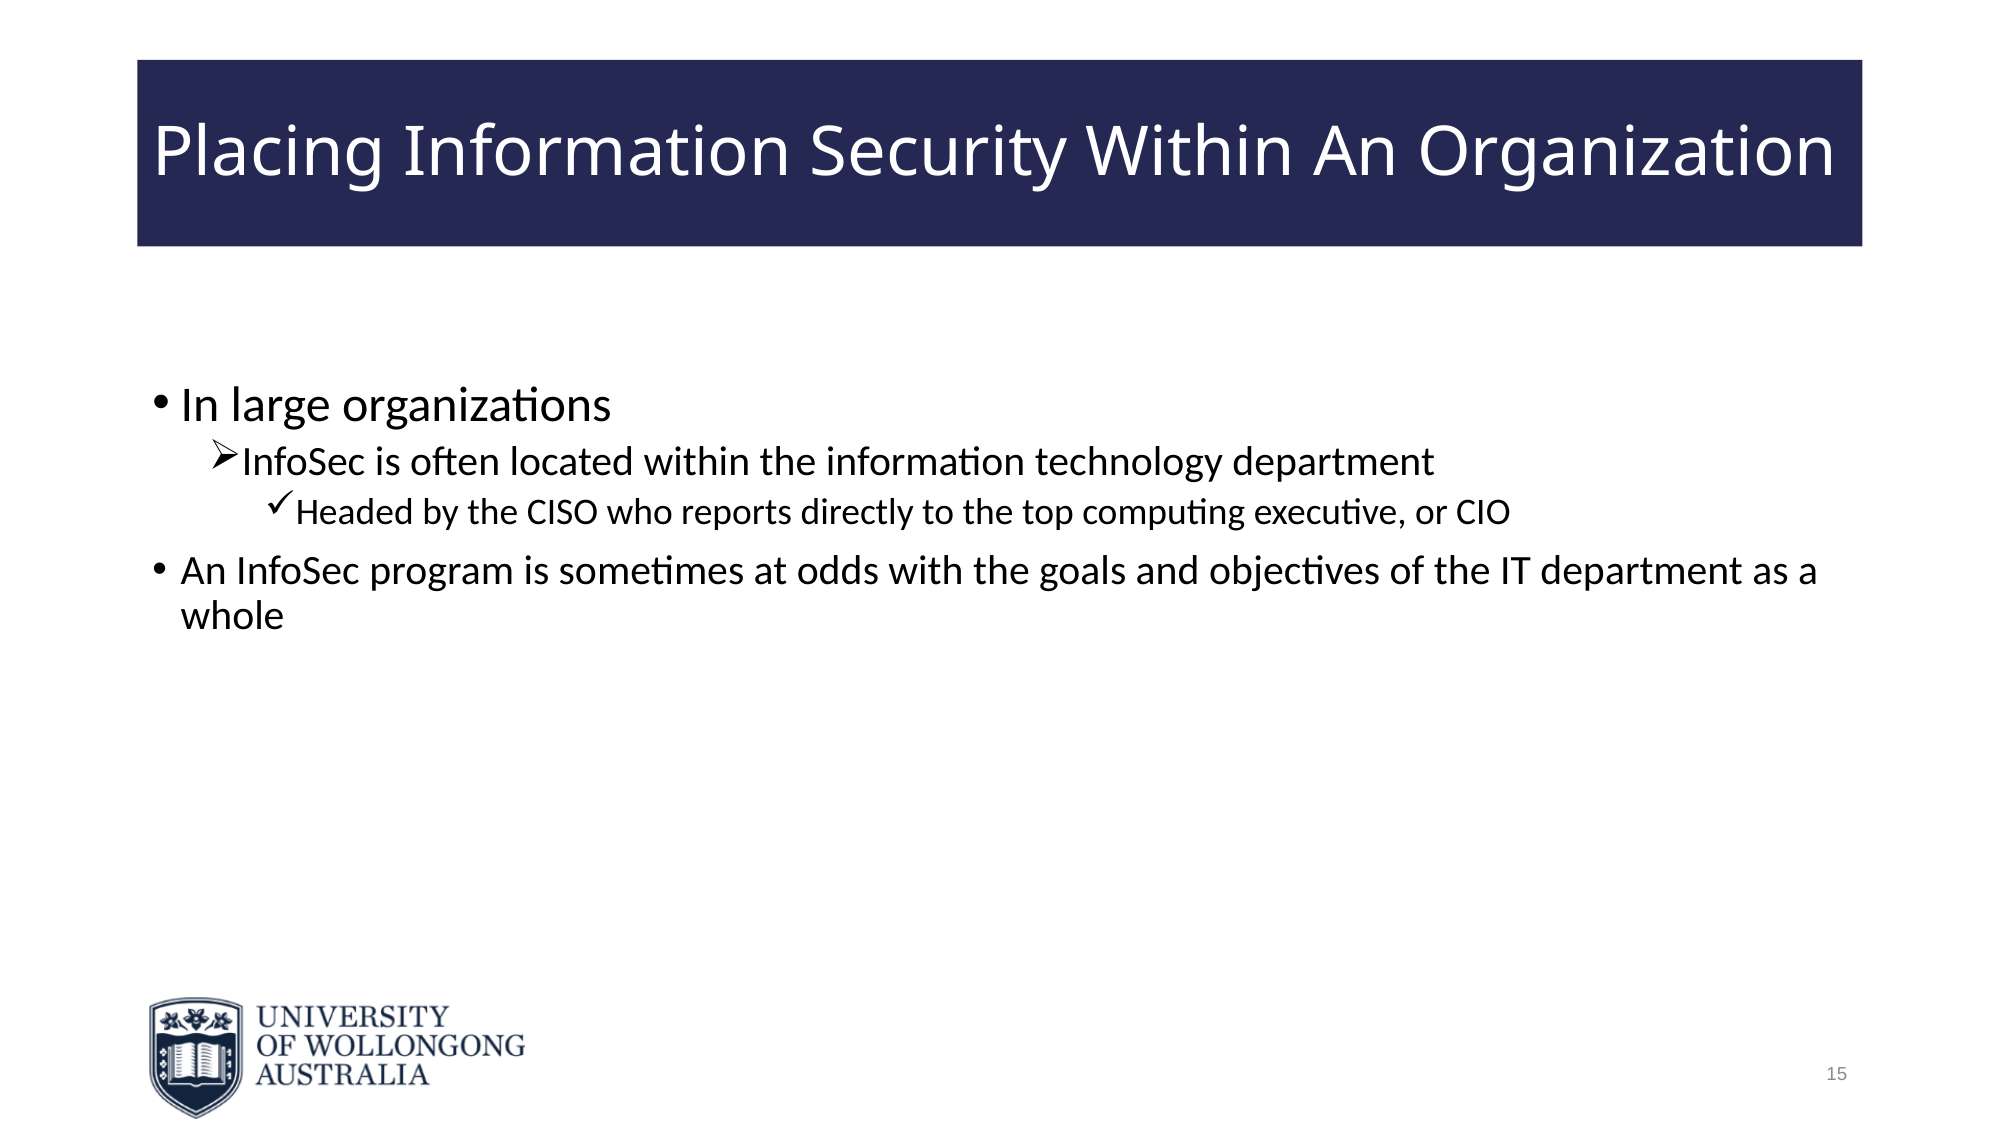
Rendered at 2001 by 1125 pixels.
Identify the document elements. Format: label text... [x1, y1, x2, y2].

list In large organizations InfoSec is often located within the information technology department Headed by the CISO who reports directly to the top computing executive, or CIO An InfoSec program is sometimes at odds with the goals and objectives of the IT department as a whole [137, 370, 1863, 705]
slide_number 15 [1412, 1042, 1863, 1103]
picture [137, 987, 548, 1125]
title Placing Information Security Within An Organization [137, 59, 1863, 247]
